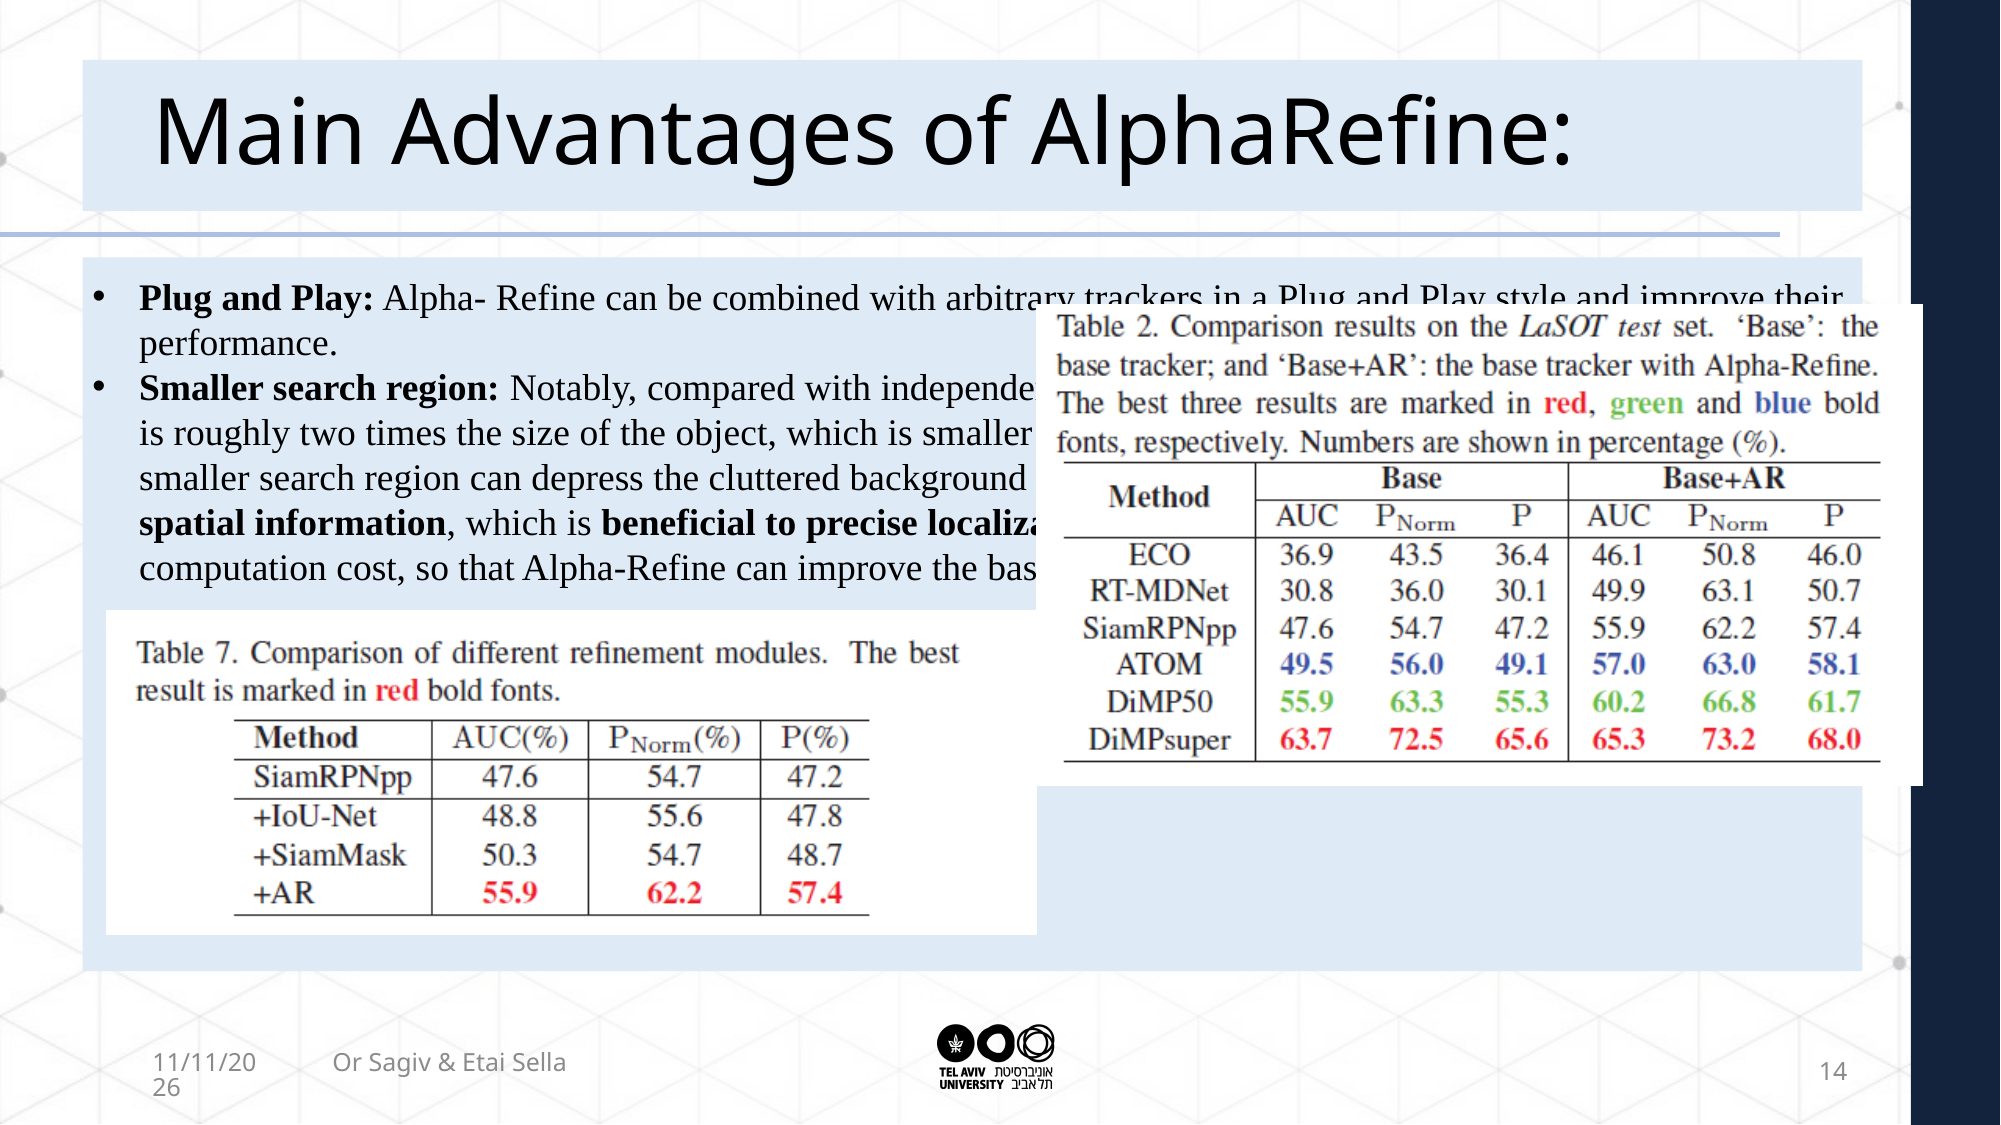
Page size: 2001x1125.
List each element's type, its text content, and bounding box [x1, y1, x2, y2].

footer Or Sagiv & Etai Sella [299, 1033, 600, 1094]
picture [937, 1011, 1063, 1102]
title Main Advantages of AlphaRefine: [137, 59, 1863, 211]
text_box Plug and Play: Alpha- Refine can be combined with arbitrary trackers in a Plug and Play style and improve their performance. Smaller search region: Notably, compared with independent trackers, the size of Alpha-Refine’s search region is roughly two times the size of the object, which is smaller than normal trackers (four times in most cases). The smaller search region can depress the cluttered background and enable the model to focus on more detailed spatial information, which is beneficial to precise localization. Small search region also lowers the computation cost, so that Alpha-Refine can improve the base tracker with little latency increase. [77, 265, 1863, 641]
picture [106, 304, 1923, 935]
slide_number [137, 1033, 282, 1094]
slide_number 14 [1685, 1042, 1863, 1103]
